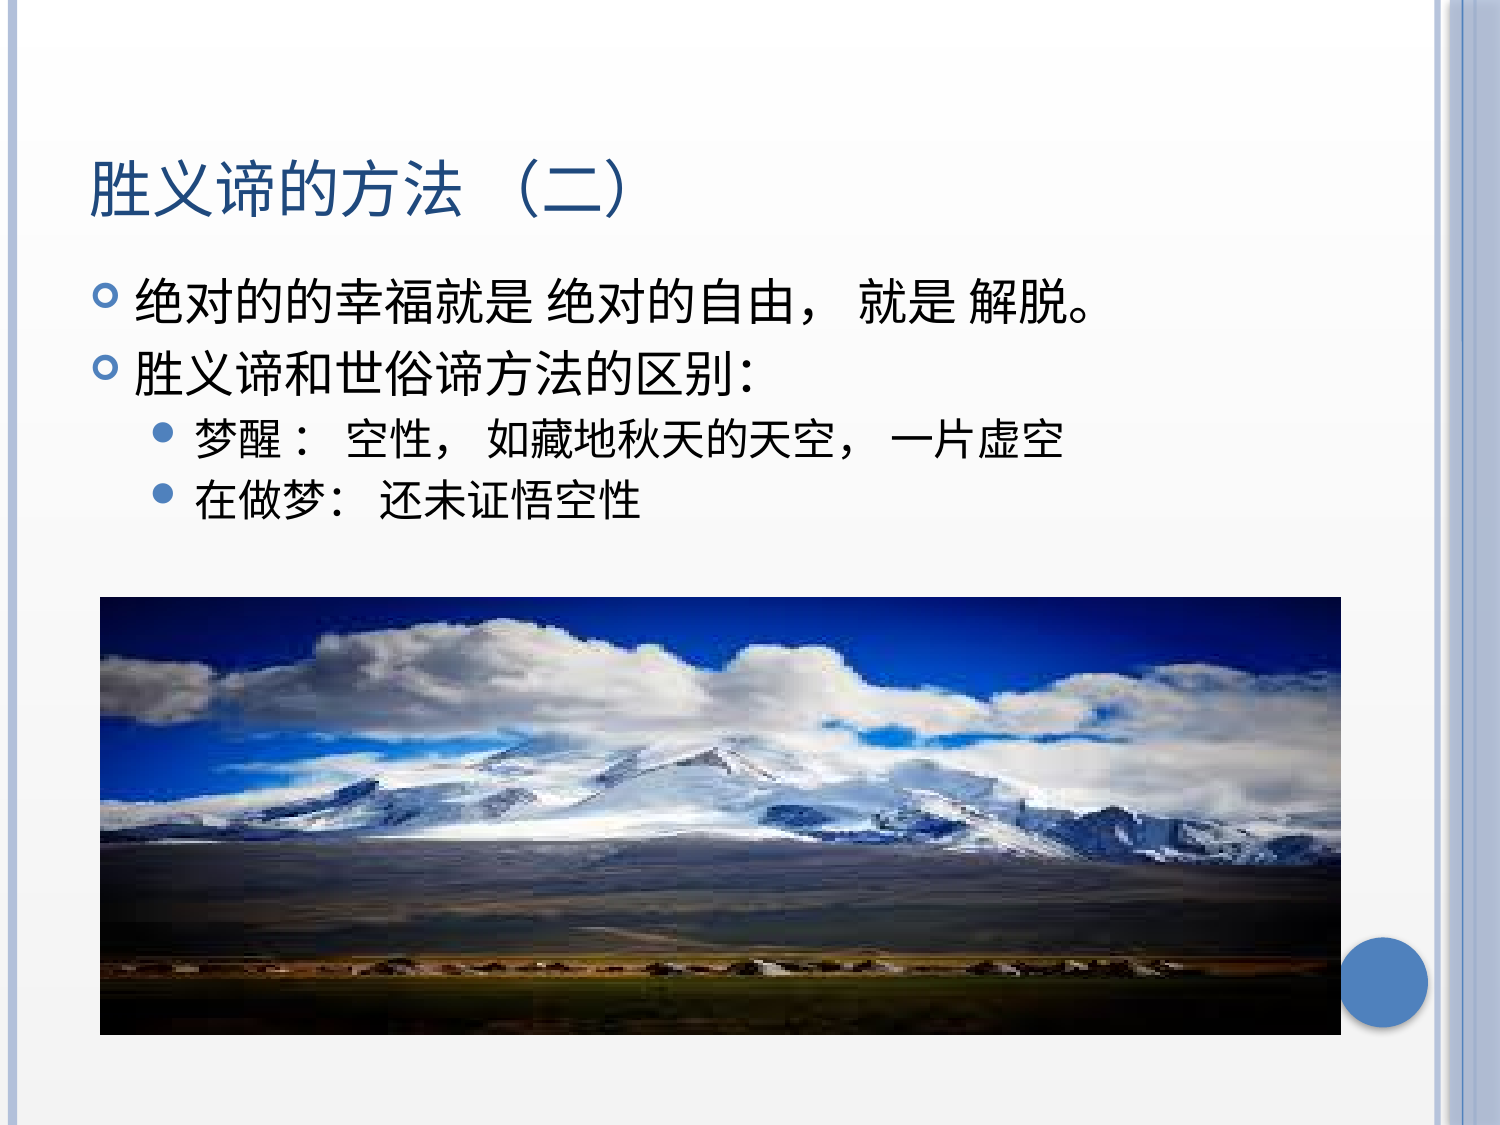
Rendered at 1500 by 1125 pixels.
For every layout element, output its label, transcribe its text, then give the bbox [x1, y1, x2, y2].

title 胜义谛的方法 （二） [75, 45, 1300, 233]
list 绝对的的幸福就是 绝对的自由， 就是 解脱。 胜义谛和世俗谛方法的区别： 梦醒 ： 空性， 如藏地秋天的天空， 一片虚空 在做梦： 还未证悟空性 [75, 262, 1388, 1062]
picture [99, 597, 1342, 1036]
